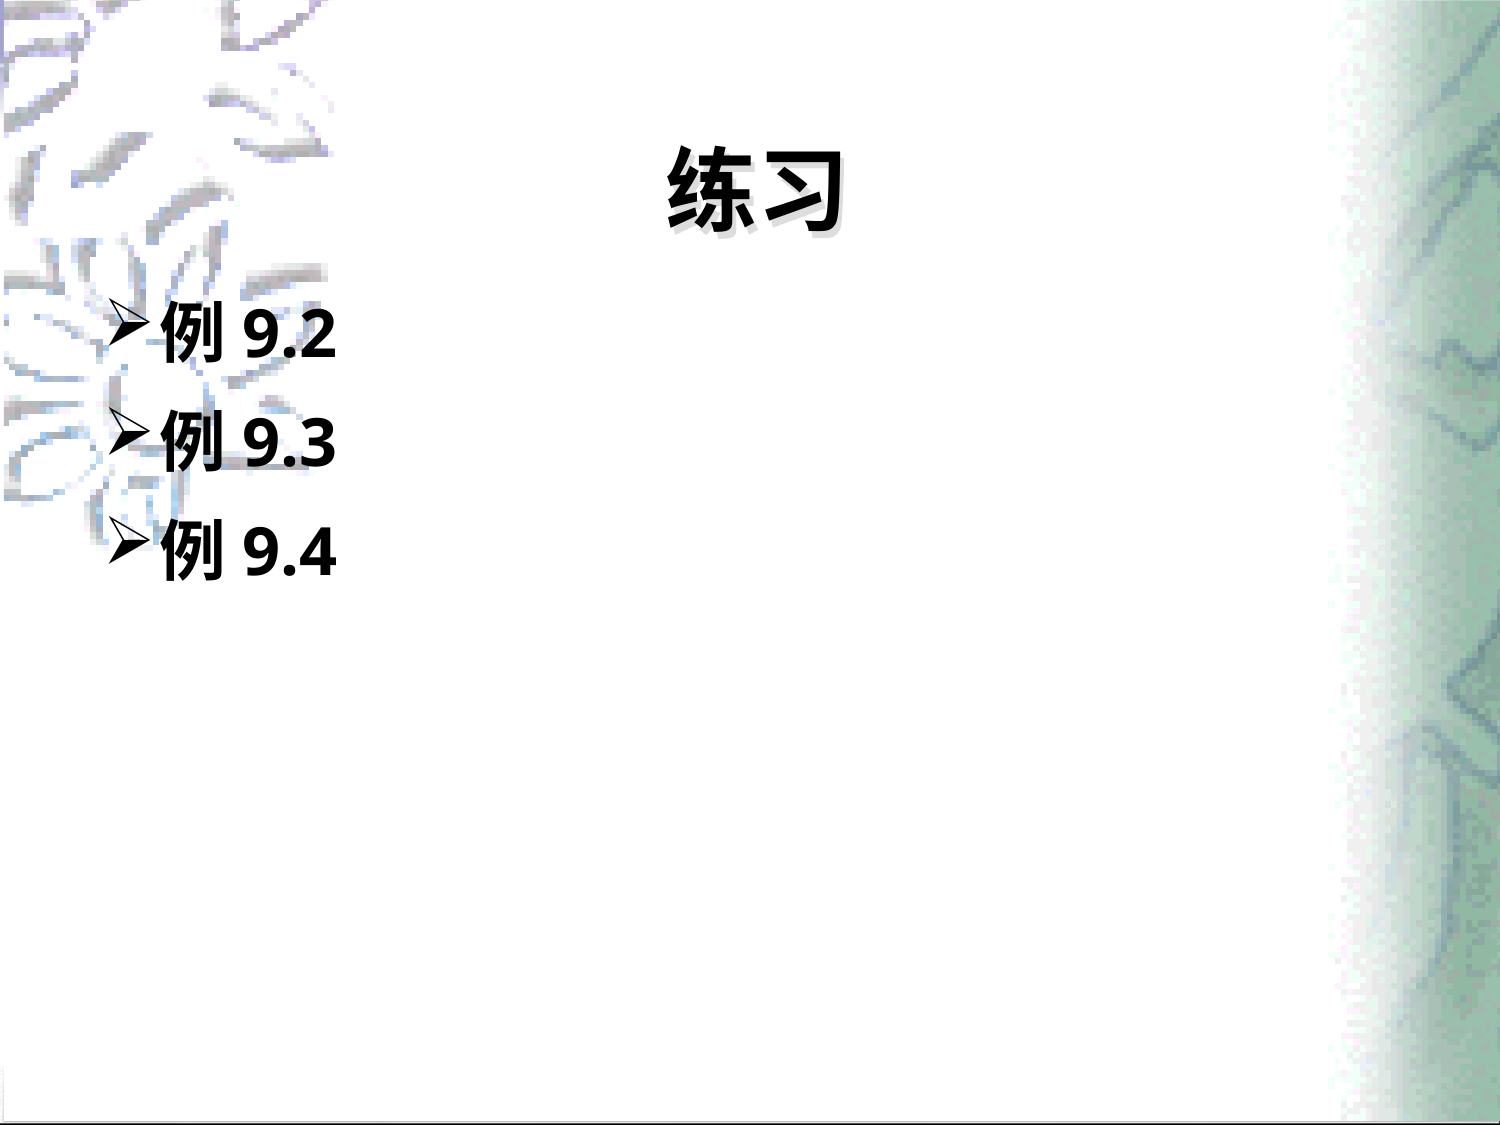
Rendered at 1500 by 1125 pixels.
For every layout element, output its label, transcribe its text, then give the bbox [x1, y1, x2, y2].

title 练习 [87, 125, 1427, 250]
list 例9.2 例9.3 例9.4 [88, 267, 1426, 1005]
picture [0, 0, 1500, 1125]
